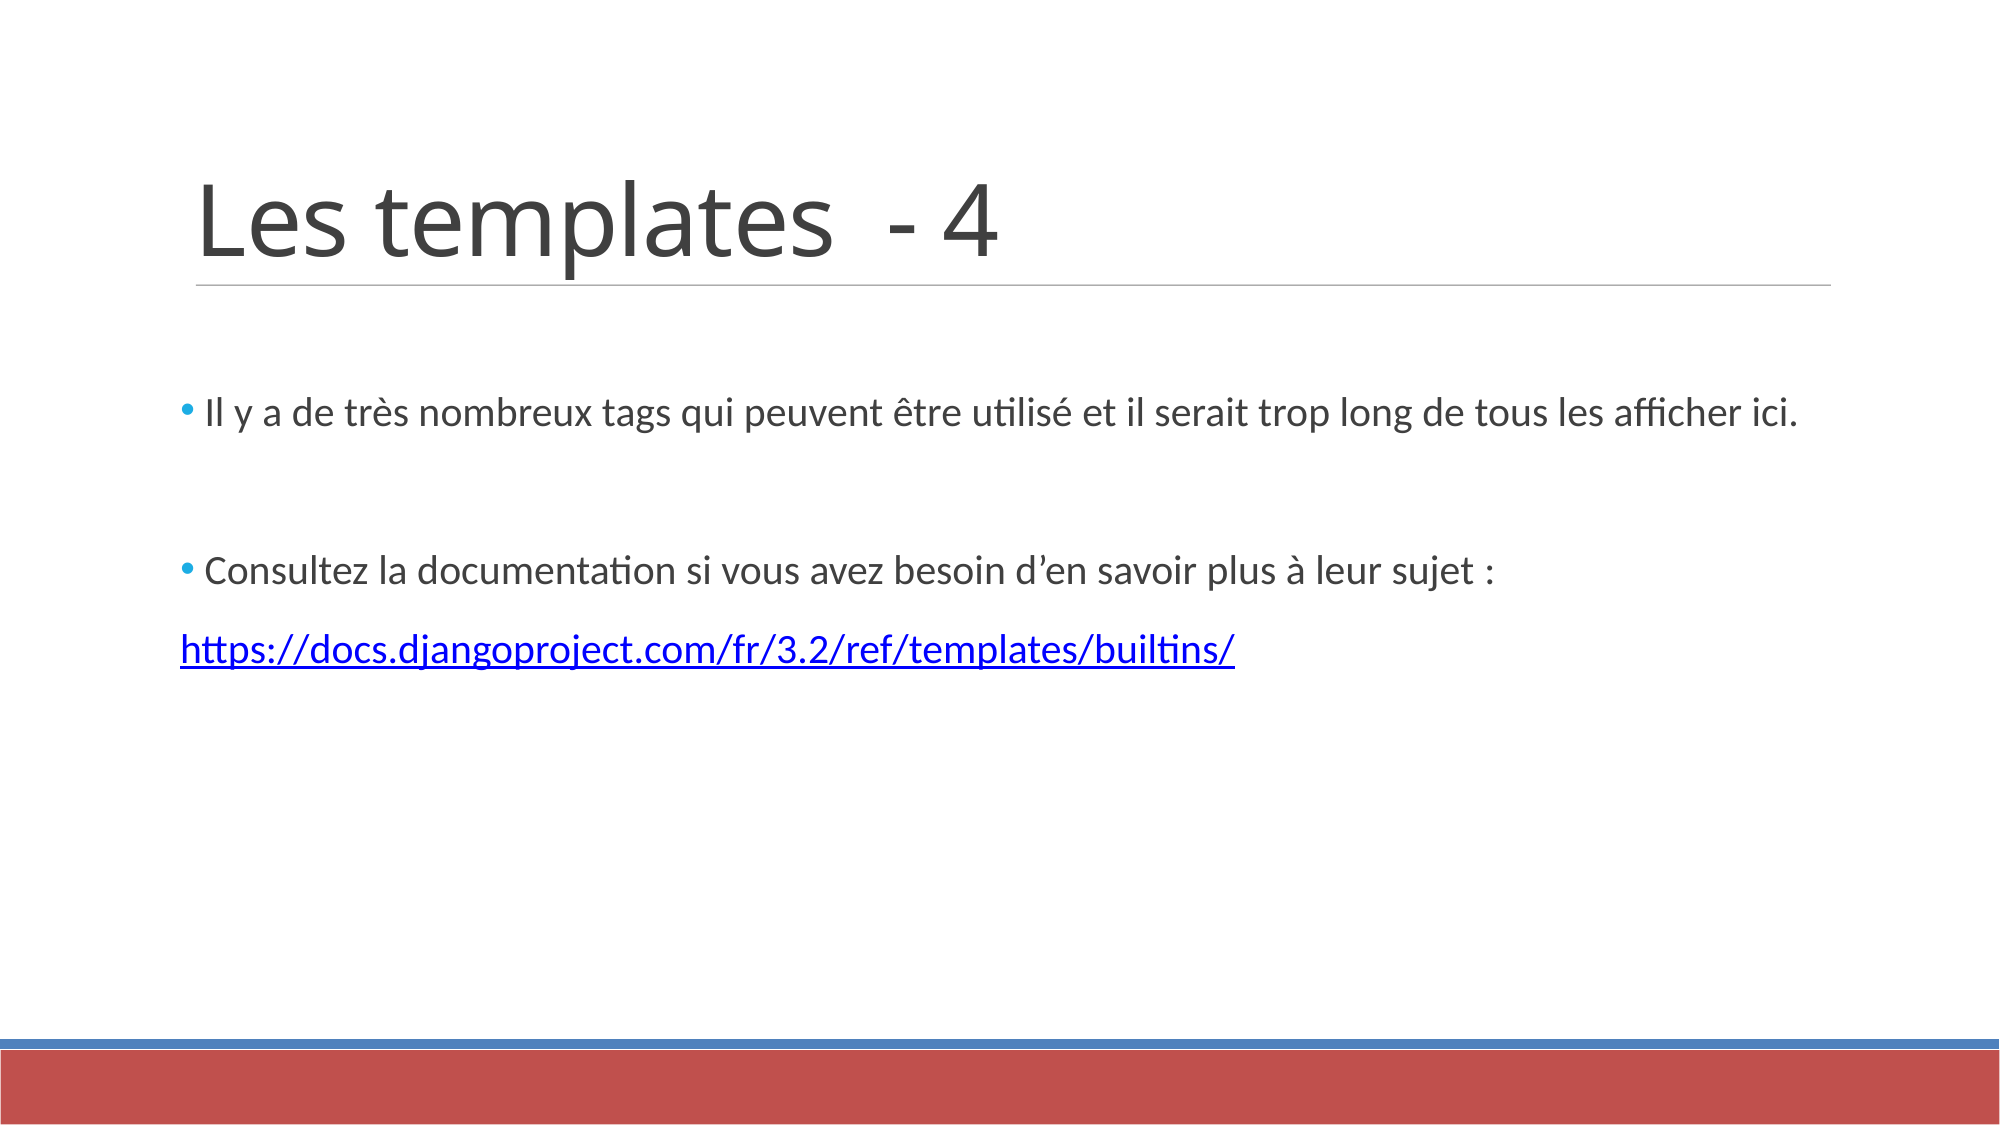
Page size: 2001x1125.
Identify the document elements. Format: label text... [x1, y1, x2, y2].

text_box Les templates - 4 [180, 47, 1830, 285]
text_box Il y a de très nombreux tags qui peuvent être utilisé et il serait trop long de tous les afficher ici. Consultez la documentation si vous avez besoin d’en savoir plus à leur sujet : https://docs.djangoproject.com/fr/3.2/ref/templates/builtins/ [180, 302, 1830, 963]
